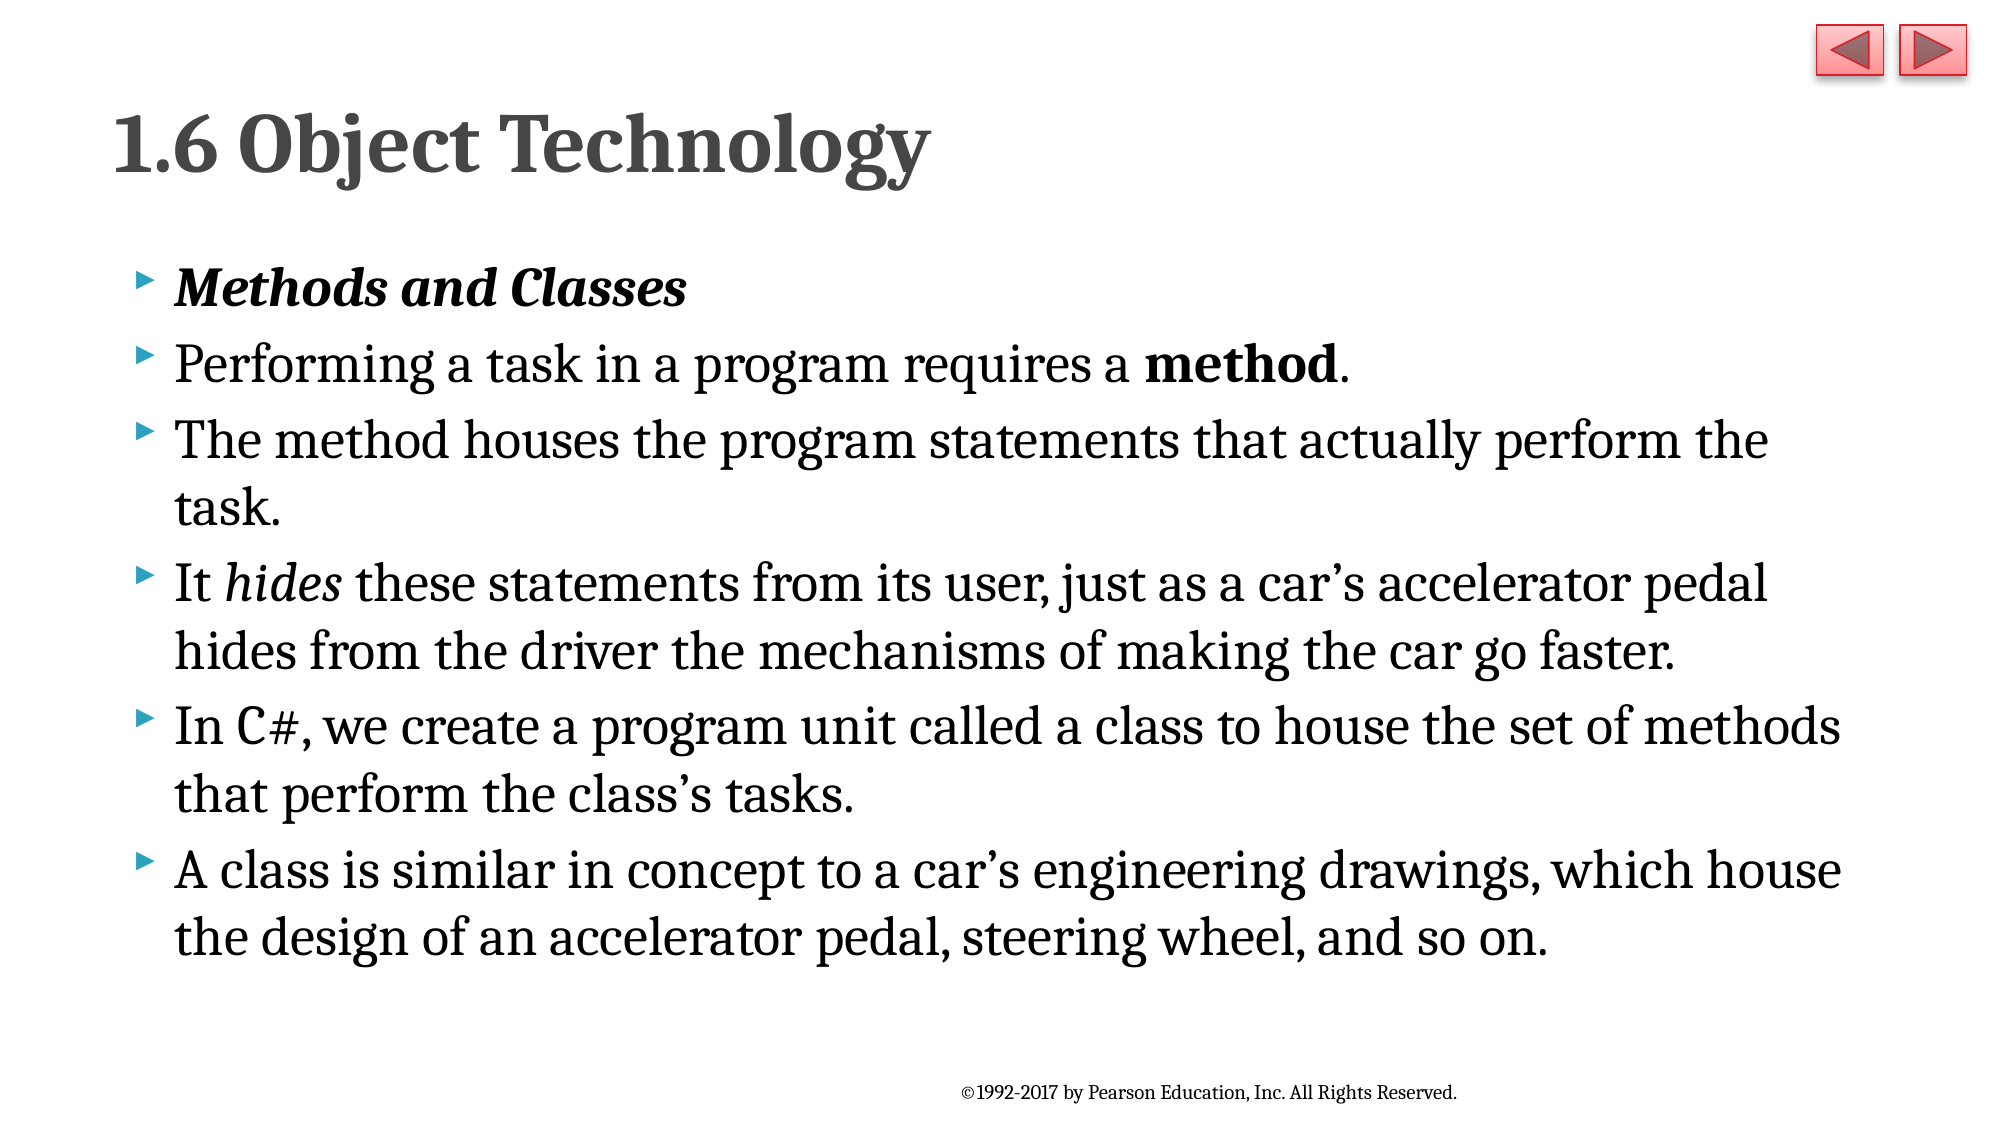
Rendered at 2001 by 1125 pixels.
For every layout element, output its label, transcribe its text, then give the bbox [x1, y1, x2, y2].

title 1.6 Object Technology [99, 45, 1900, 233]
list Methods and Classes Performing a task in a program requires a method. The method houses the program statements that actually perform the task. It hides these statements from its user, just as a car’s accelerator pedal hides from the driver the mechanisms of making the car go faster. In C#, we create a program unit called a class to house the set of methods that perform the class’s tasks. A class is similar in concept to a car’s engineering drawings, which house the design of an accelerator pedal, steering wheel, and so on. [99, 242, 1900, 986]
footer ©1992-2017 by Pearson Education, Inc. All Rights Reserved. [900, 1051, 1473, 1112]
